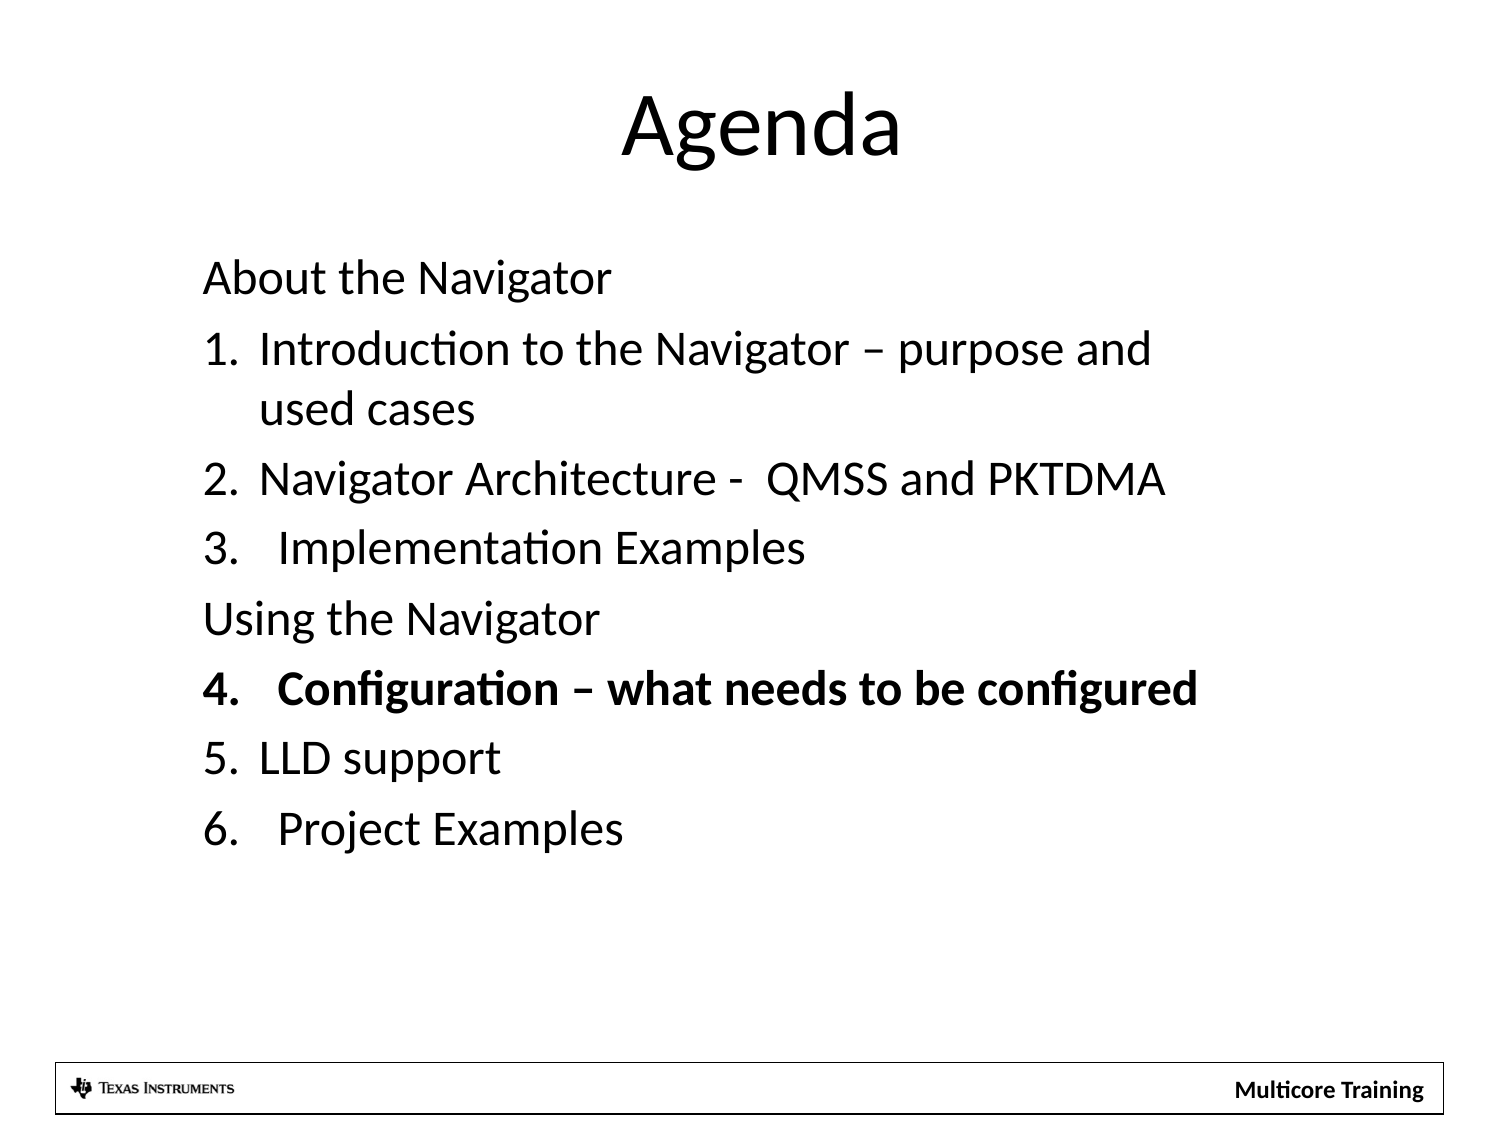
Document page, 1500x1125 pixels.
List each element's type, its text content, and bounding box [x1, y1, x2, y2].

subtitle About the Navigator Introduction to the Navigator – purpose and used cases Navigator Architecture - QMSS and PKTDMA Implementation Examples Using the Navigator Configuration – what needs to be configured LLD support Project Examples [187, 237, 1238, 963]
picture [59, 1066, 245, 1110]
title Agenda [124, 62, 1401, 176]
